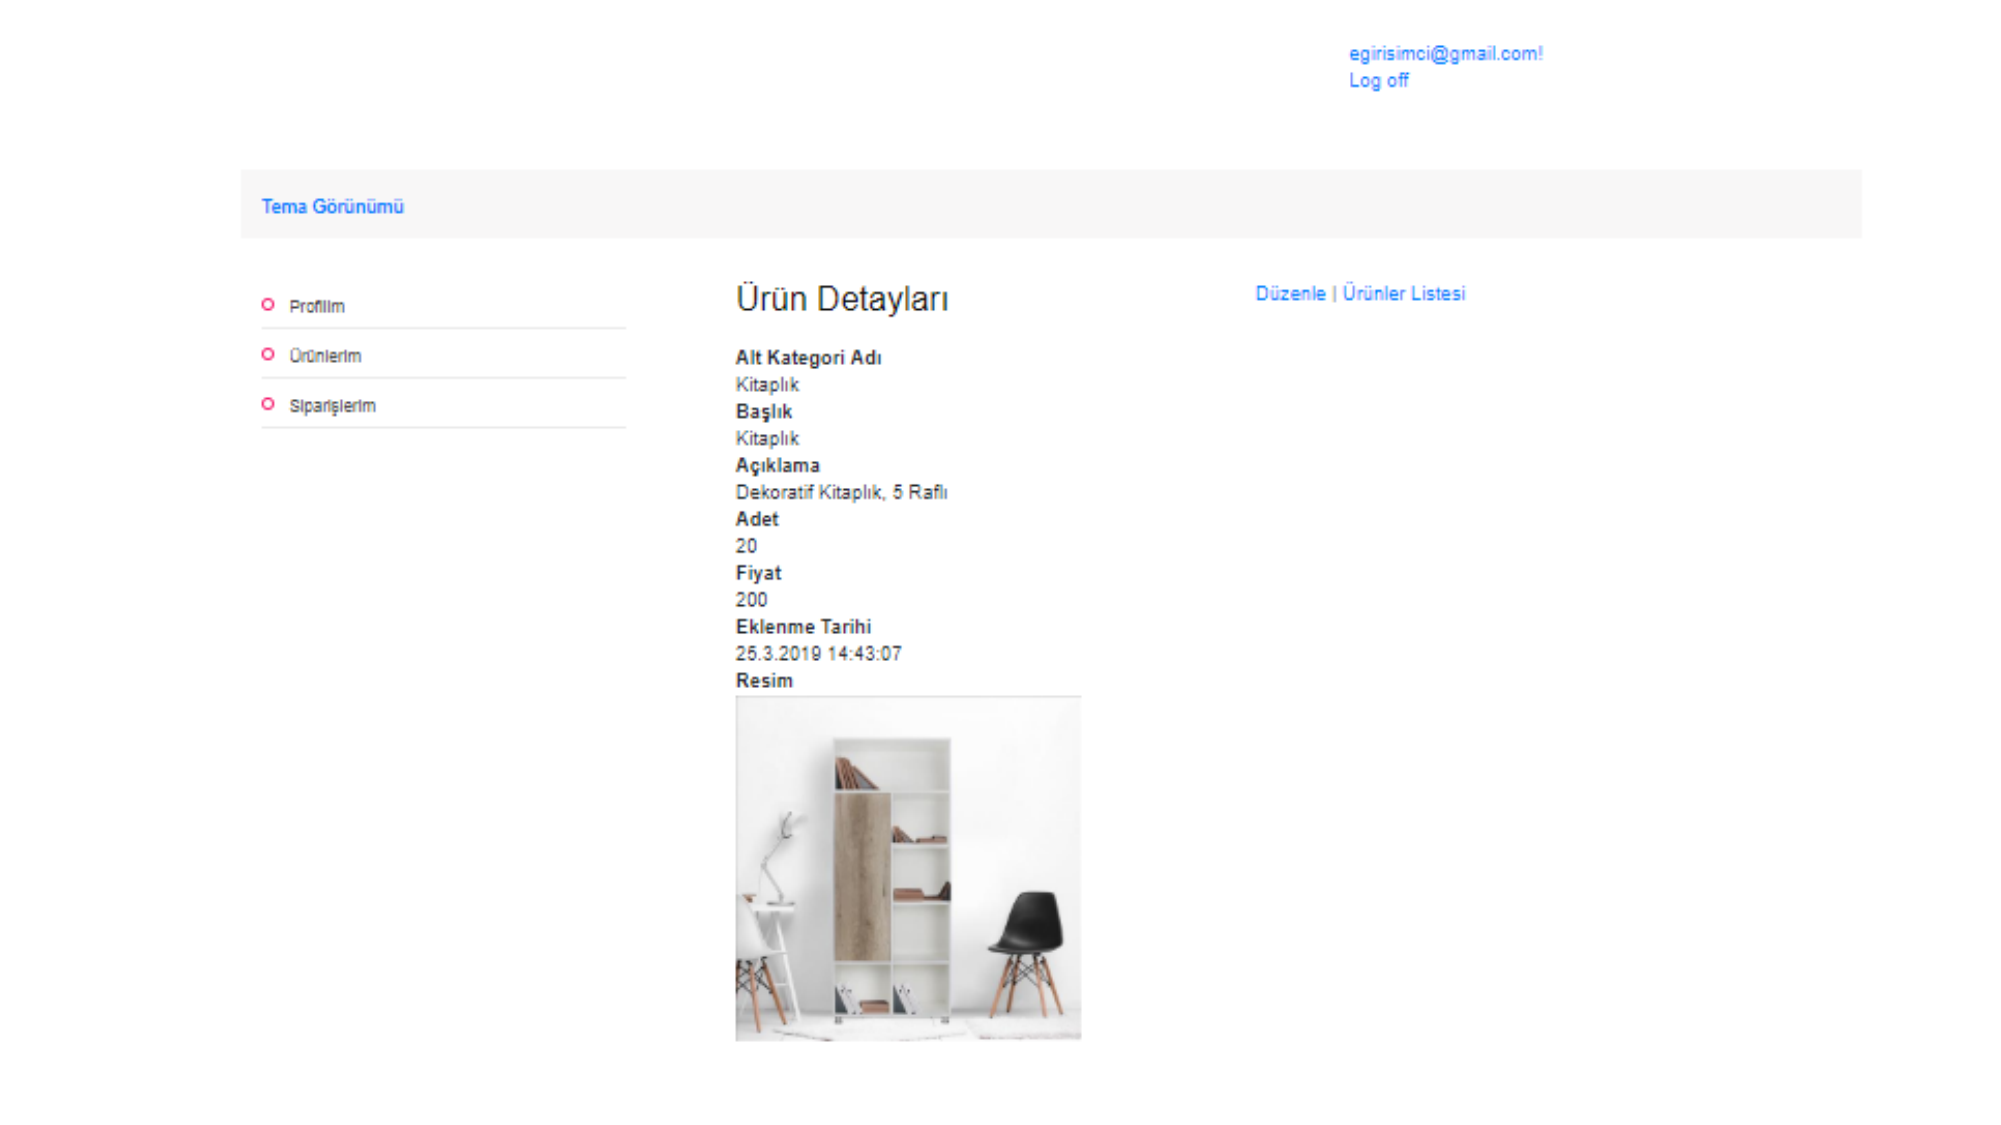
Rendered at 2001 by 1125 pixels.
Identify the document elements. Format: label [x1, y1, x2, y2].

list [225, 44, 1910, 1075]
